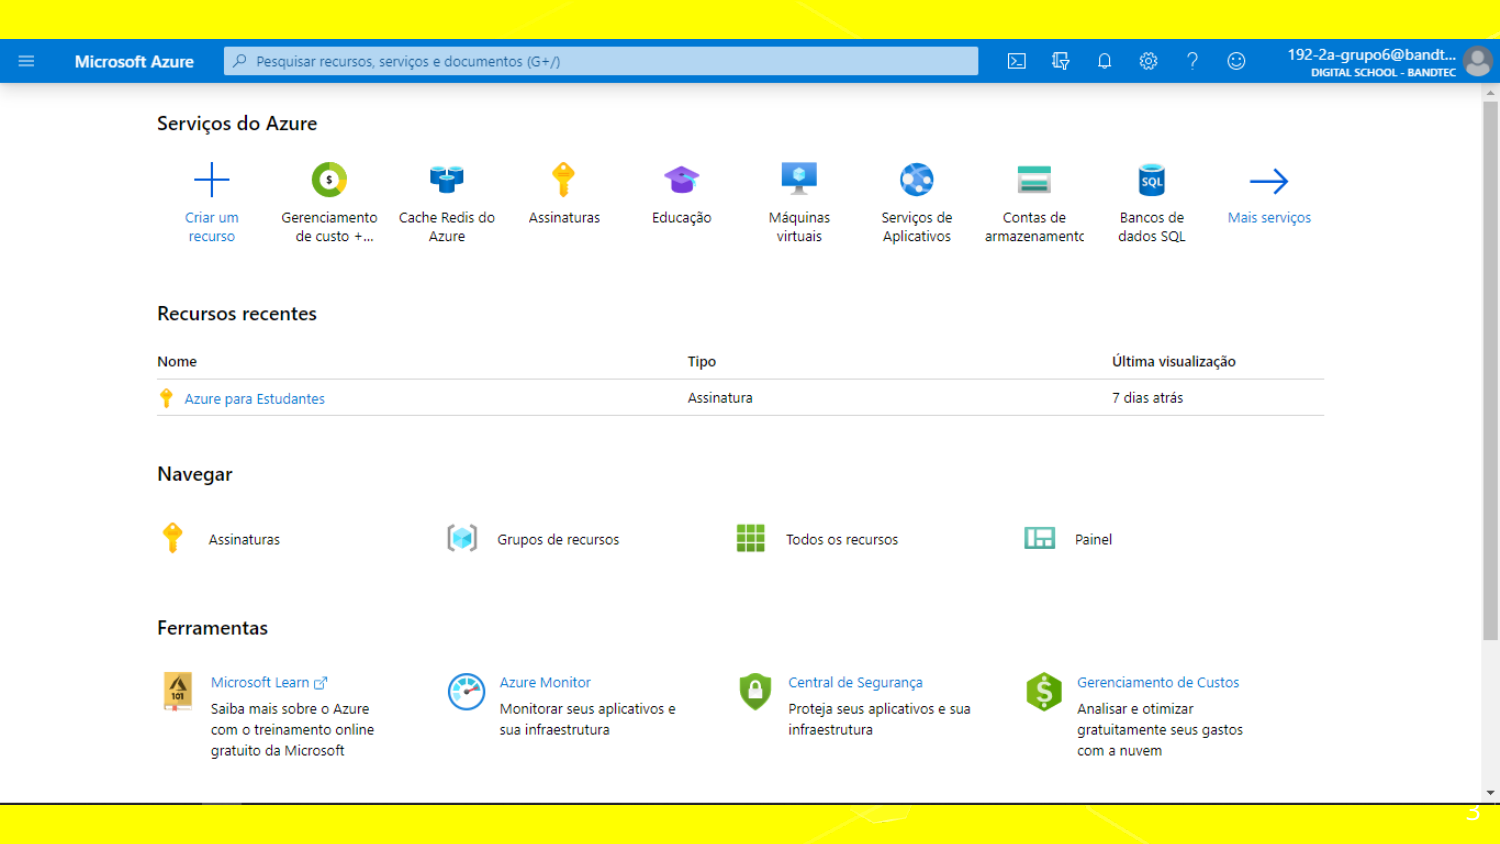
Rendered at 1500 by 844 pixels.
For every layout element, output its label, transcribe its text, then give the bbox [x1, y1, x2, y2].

slide_number 3 [1391, 813, 1482, 844]
picture [0, 0, 1500, 844]
